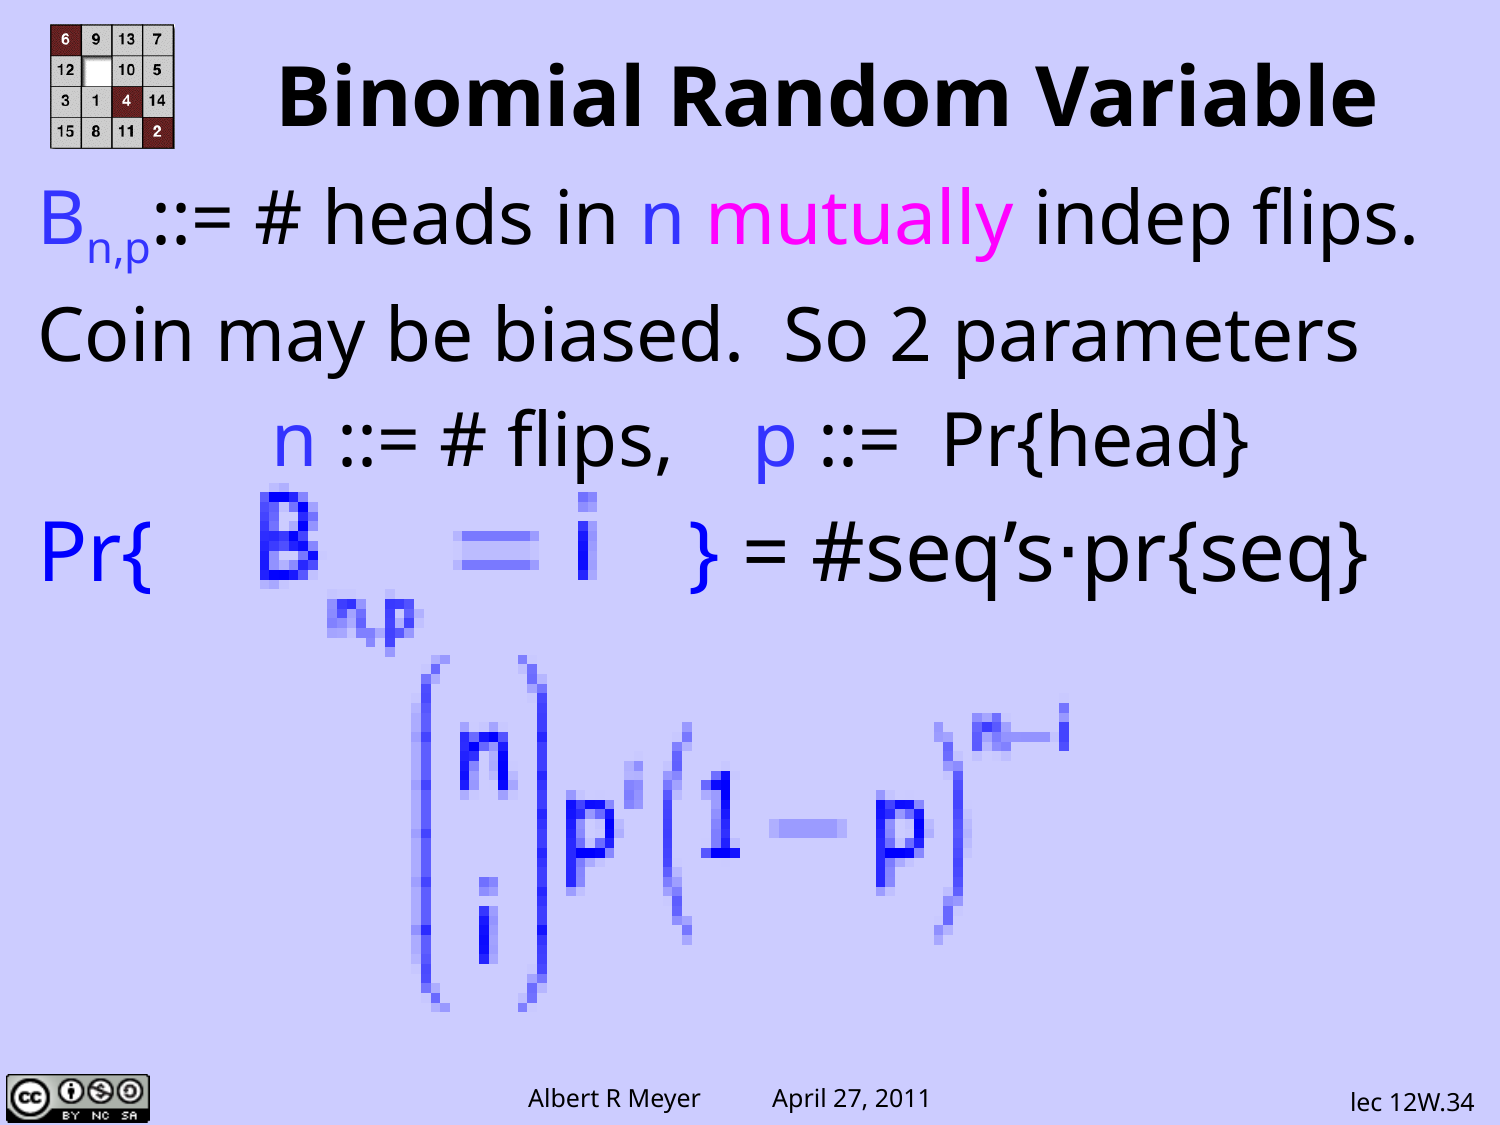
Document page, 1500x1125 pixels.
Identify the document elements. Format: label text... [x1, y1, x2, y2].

picture [6, 1074, 150, 1123]
title Binomial Random Variable [230, 36, 1425, 150]
picture [241, 425, 1089, 1033]
slide_number lec 12W.34 [1239, 1082, 1491, 1120]
picture [50, 24, 175, 149]
list Bn,p::= # heads in n mutually indep flips. Coin may be biased. So 2 parameters n ::= # flips, p ::= Pr{head} Pr{ } = #seq’s⋅pr{seq} [22, 161, 1500, 1082]
